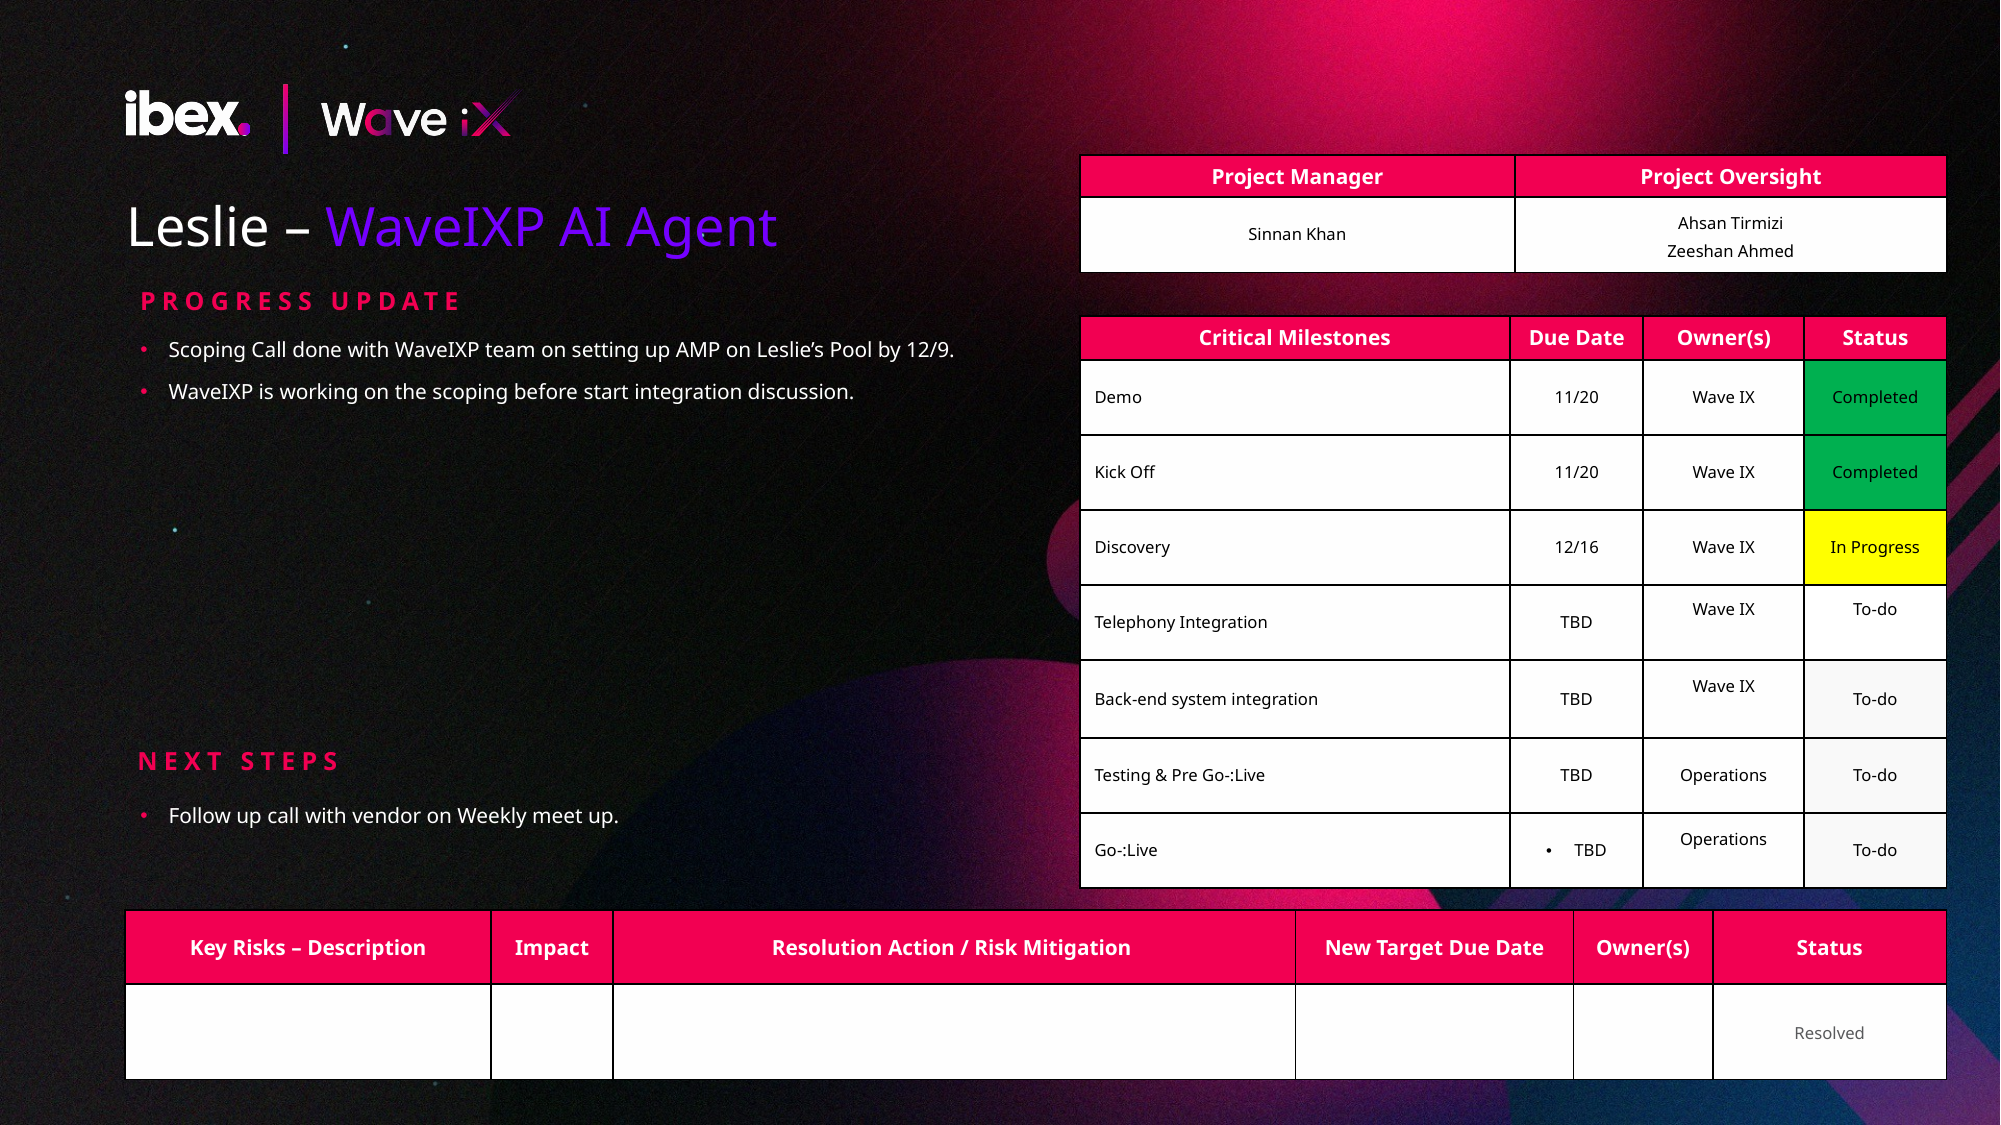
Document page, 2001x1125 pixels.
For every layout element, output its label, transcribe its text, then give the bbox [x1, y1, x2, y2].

table_cell Wave IX [1644, 661, 1803, 737]
table_cell 11/20 [1511, 361, 1642, 434]
table_header Project Manager [1081, 156, 1514, 196]
table_header Impact [492, 911, 612, 983]
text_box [125, 84, 523, 154]
table_cell Demo [1081, 361, 1509, 434]
table_header Project Oversight [1516, 156, 1946, 196]
table_cell TBD [1511, 739, 1642, 812]
table_cell Wave IX [1644, 361, 1803, 434]
table_header Status [1714, 911, 1946, 983]
text_box NEXT STEPS [129, 731, 346, 783]
table_header Status [1805, 317, 1946, 359]
table_cell TBD [1511, 814, 1642, 887]
table_cell Completed [1805, 436, 1946, 509]
picture [0, 0, 2000, 1125]
table_cell Ahsan Tirmizi Zeeshan Ahmed [1516, 198, 1946, 272]
table_cell To-do [1805, 586, 1946, 659]
table_cell 11/20 [1511, 436, 1642, 509]
table_cell Kick Off [1081, 436, 1509, 509]
table_header New Target Due Date [1296, 911, 1573, 983]
table_cell [492, 985, 612, 1079]
table_header Due Date [1511, 317, 1642, 359]
text_box Leslie – WaveIXP AI Agent [125, 178, 1631, 346]
table_header Owner(s) [1574, 911, 1712, 983]
table_header Resolution Action / Risk Mitigation [614, 911, 1295, 983]
table_cell To-do [1805, 661, 1946, 737]
table_cell Go-:Live [1081, 814, 1509, 887]
table_cell Wave IX [1644, 511, 1803, 584]
table_cell Operations [1644, 814, 1803, 887]
table_cell Completed [1805, 361, 1946, 434]
table_header Key Risks – Description [126, 911, 490, 983]
table_header Owner(s) [1644, 317, 1803, 359]
table_cell [126, 985, 490, 1079]
table_cell Discovery [1081, 511, 1509, 584]
table_header Critical Milestones [1081, 317, 1509, 359]
text_box Follow up call with vendor on Weekly meet up. [125, 790, 1021, 836]
table_cell [1296, 985, 1573, 1079]
text_box Scoping Call done with WaveIXP team on setting up AMP on Leslie’s Pool by 12/9. WaveIXP is working on the scoping before start integration discussion. [125, 323, 1021, 412]
table_cell Testing & Pre Go-:Live [1081, 739, 1509, 812]
table_cell In Progress [1805, 511, 1946, 584]
table_cell Sinnan Khan [1081, 198, 1514, 272]
table_cell Wave IX [1644, 586, 1803, 659]
table_cell [614, 985, 1295, 1079]
table_cell TBD [1511, 661, 1642, 737]
table_cell Operations [1644, 739, 1803, 812]
table_cell Resolved [1714, 985, 1946, 1079]
table_cell Telephony Integration [1081, 586, 1509, 659]
table_cell 12/16 [1511, 511, 1642, 584]
table_cell Back-end system integration [1081, 661, 1509, 737]
table_cell To-do [1805, 814, 1946, 887]
table_cell [1574, 985, 1712, 1079]
text_box PROGRESS UPDATE [132, 272, 468, 323]
table_cell To-do [1805, 739, 1946, 812]
table_cell TBD [1511, 586, 1642, 659]
table_cell Wave IX [1644, 436, 1803, 509]
